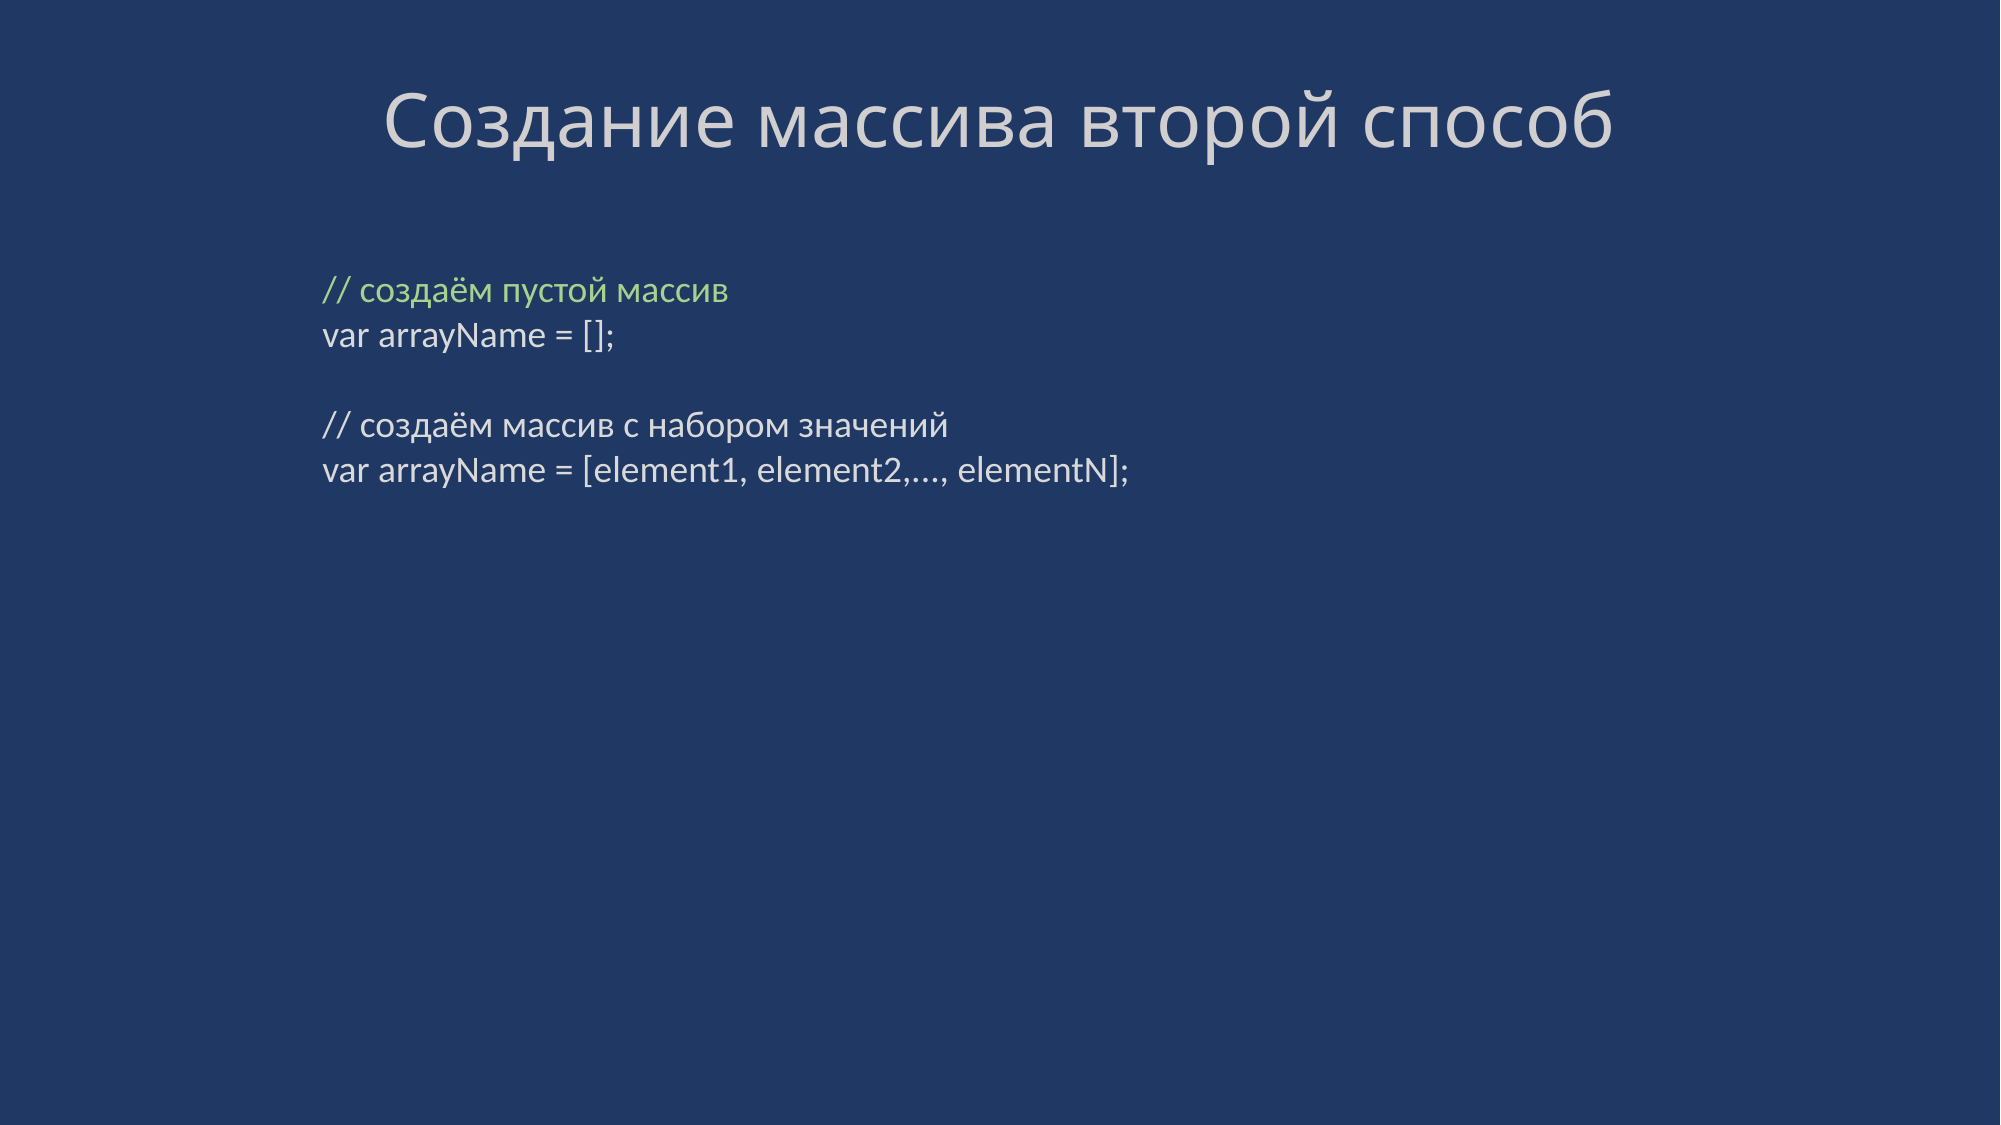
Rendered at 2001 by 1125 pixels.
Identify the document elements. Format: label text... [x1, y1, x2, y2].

text_box // создаём пустой массив var arrayName = []; // создаём массив с набором значений var arrayName = [element1, element2,..., elementN]; [307, 257, 1146, 498]
title Создание массива второй способ [137, 59, 1863, 188]
